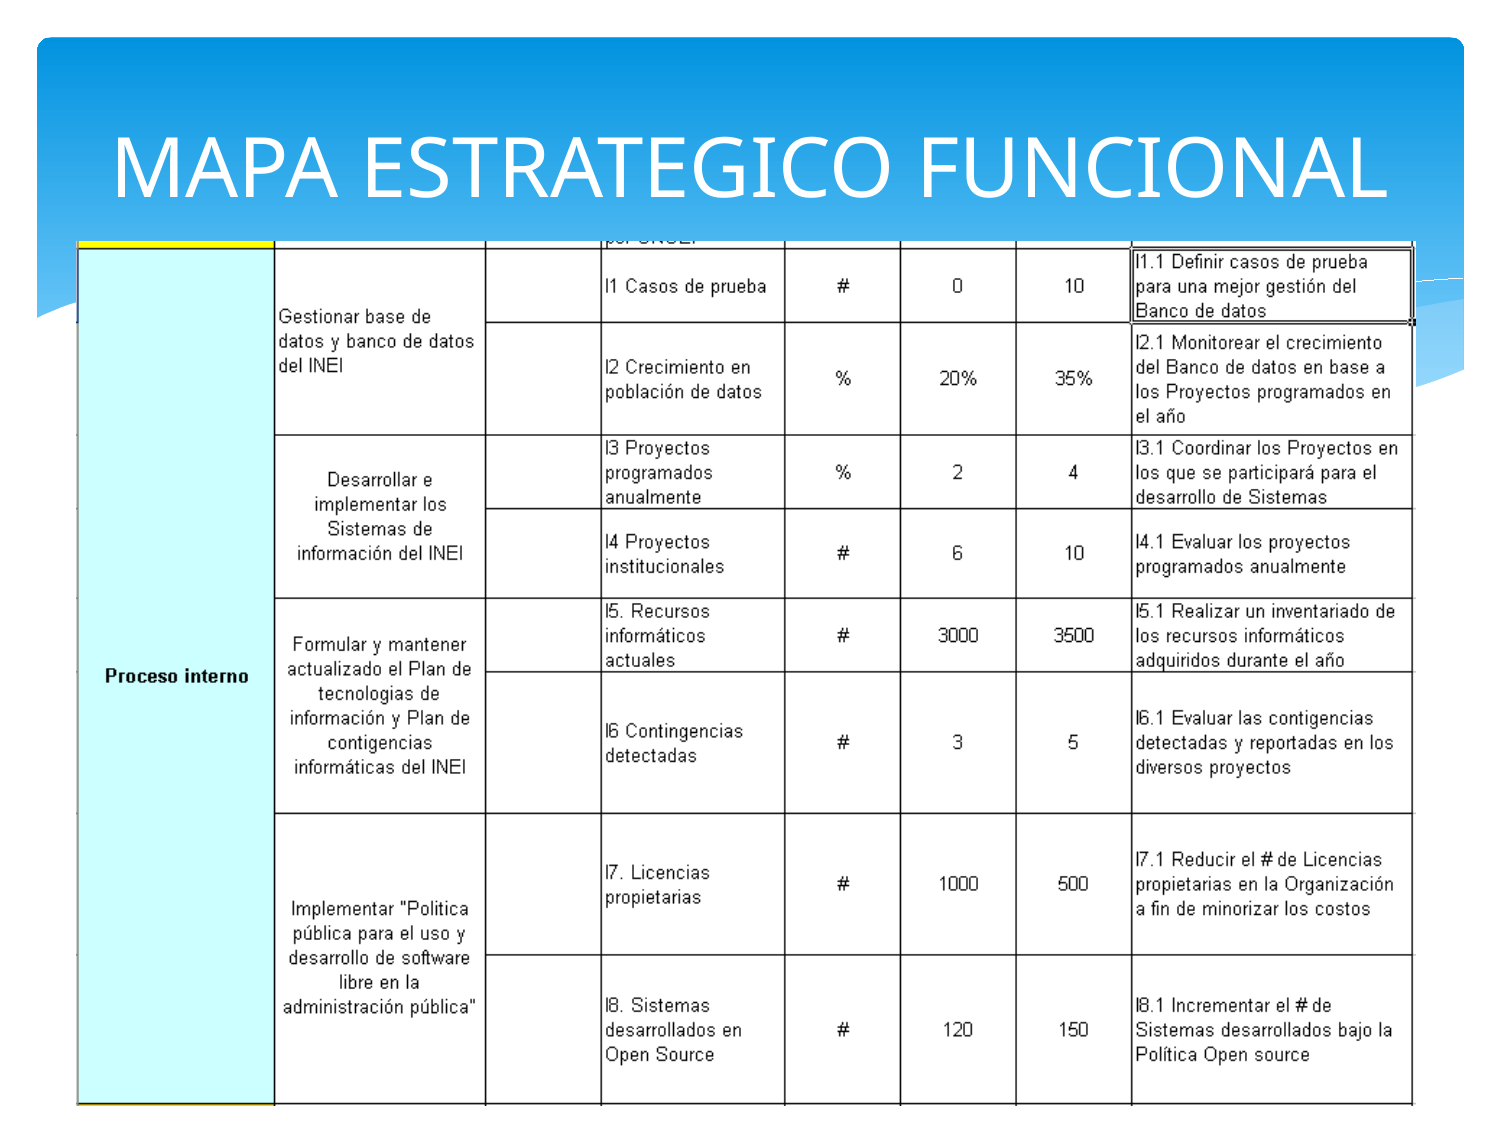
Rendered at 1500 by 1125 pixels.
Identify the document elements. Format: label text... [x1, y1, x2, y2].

title MAPA ESTRATEGICO FUNCIONAL [74, 61, 1426, 268]
picture [76, 240, 1416, 1107]
